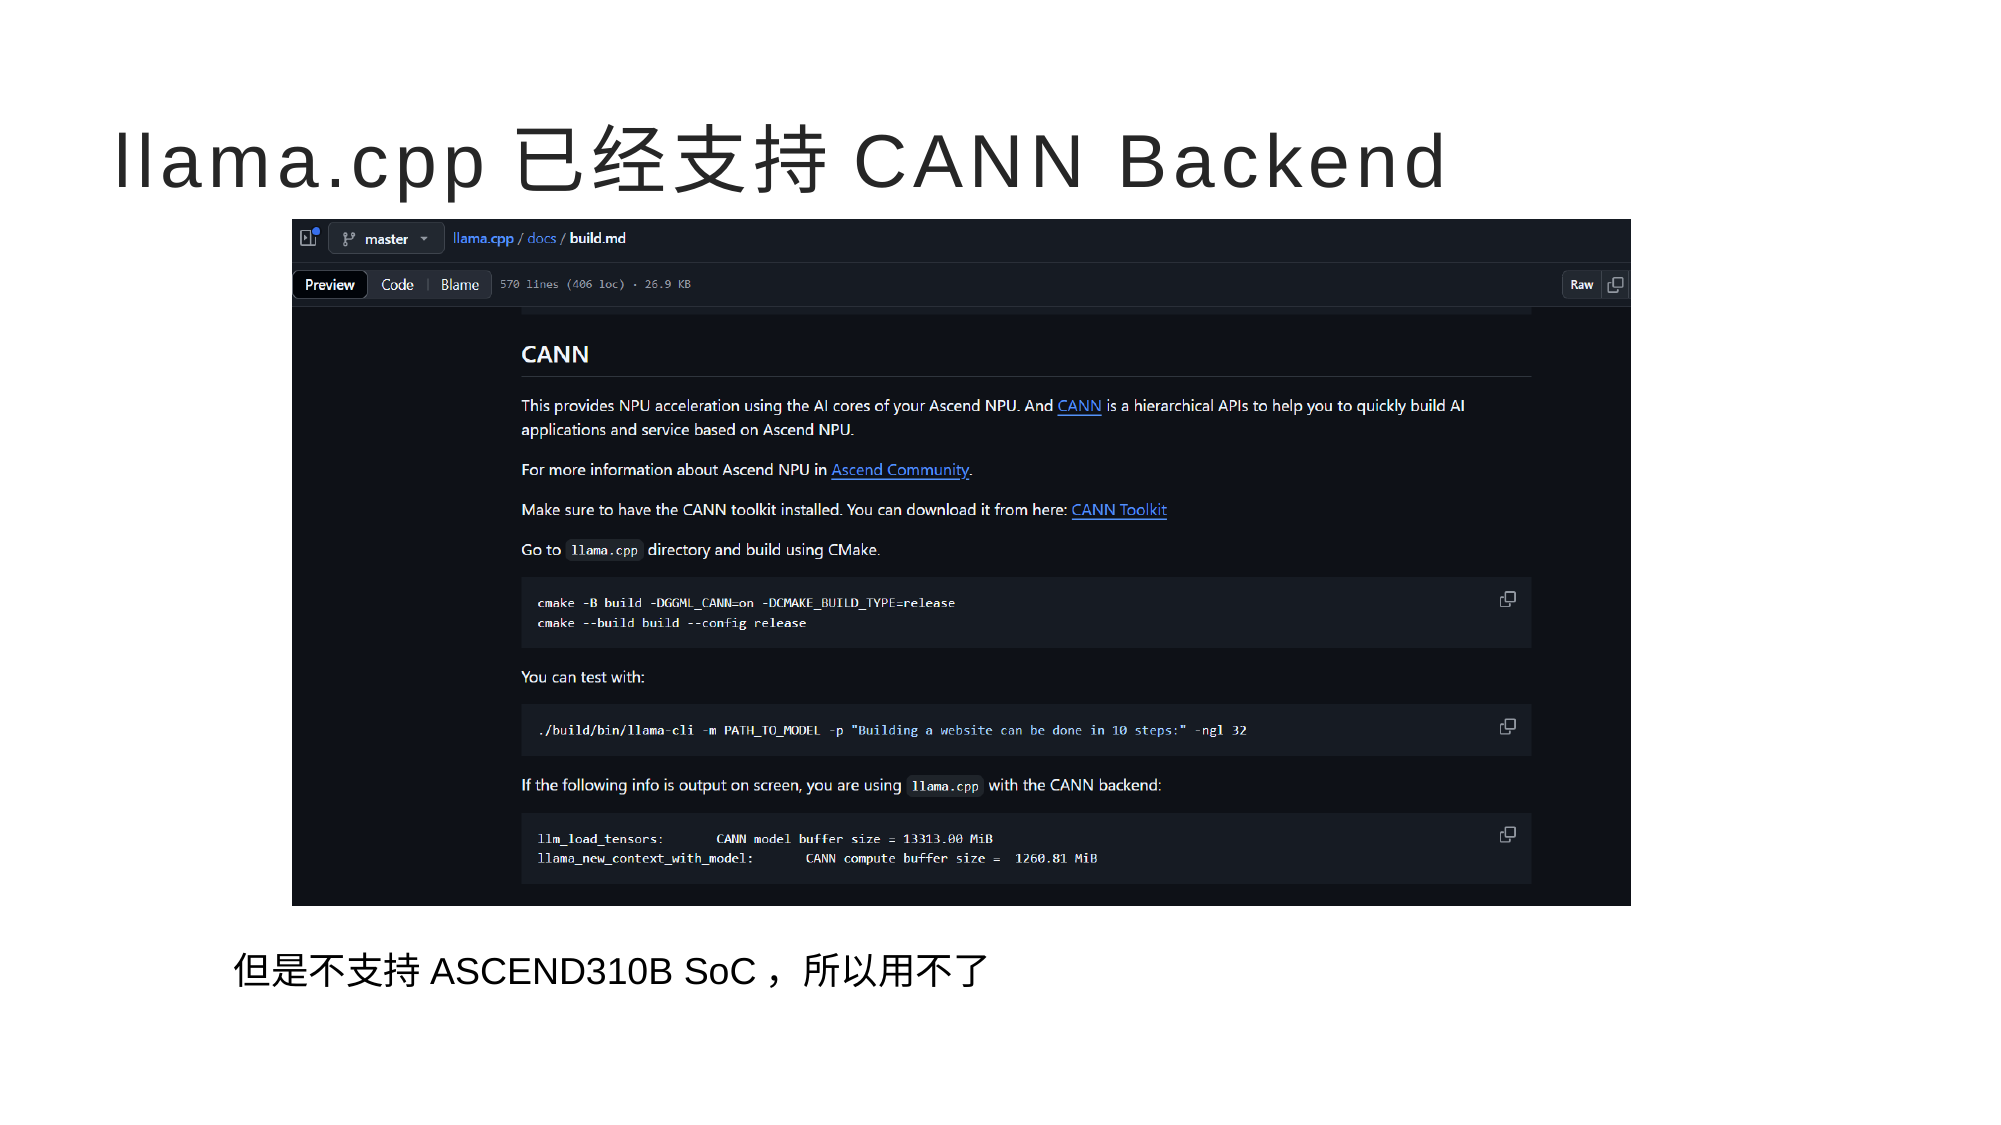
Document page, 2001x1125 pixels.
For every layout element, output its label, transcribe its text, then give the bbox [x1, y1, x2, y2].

title llama.cpp已经支持CANN Backend [99, 99, 1900, 216]
text_box 但是不支持ASCEND310B SoC，所以用不了 [218, 939, 1548, 1000]
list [292, 219, 1631, 906]
